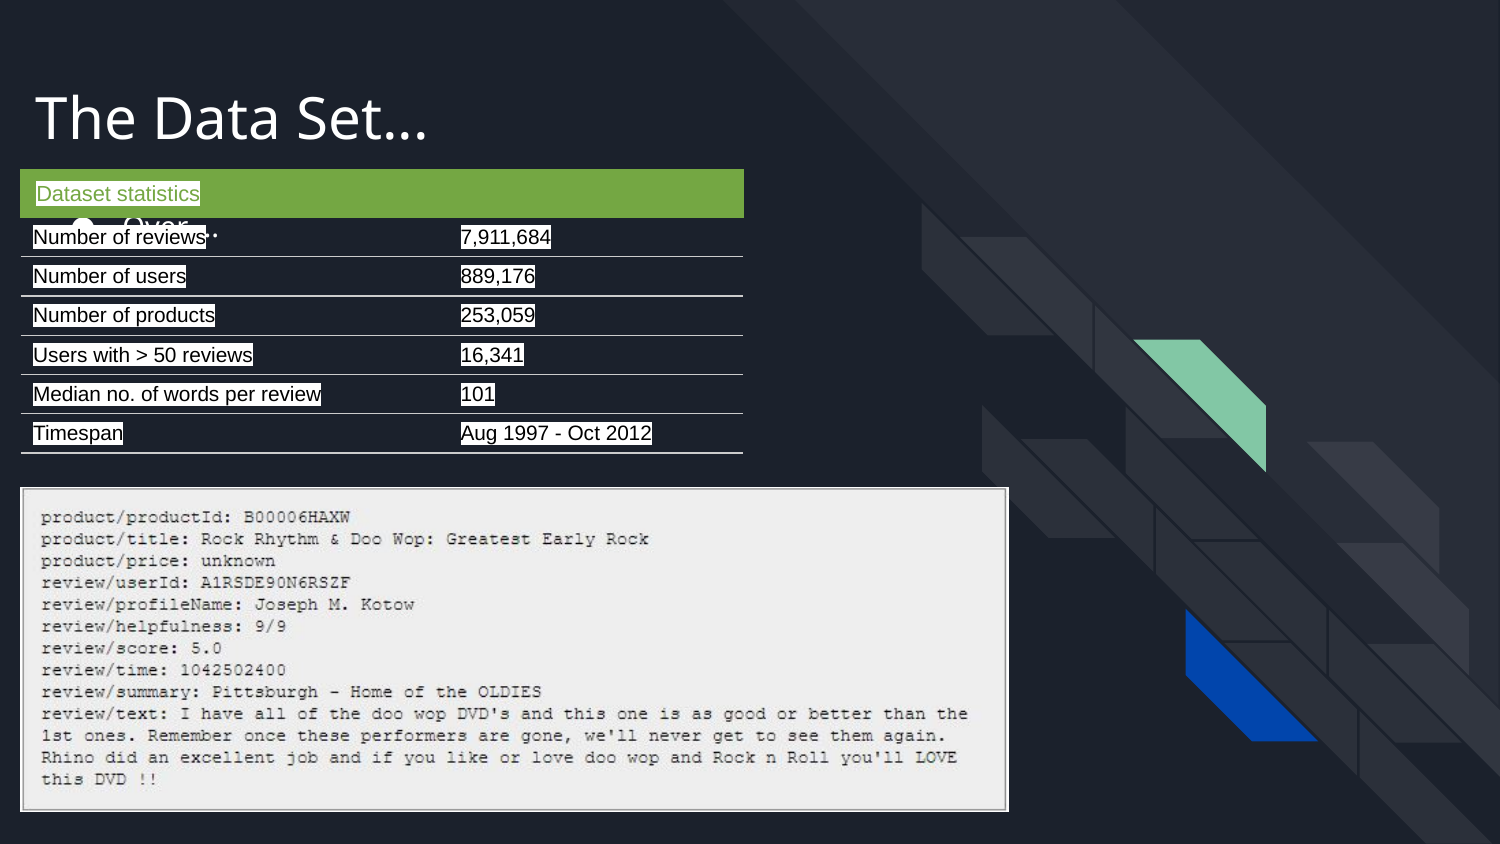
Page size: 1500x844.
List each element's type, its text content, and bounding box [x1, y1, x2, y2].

table_cell Number of users [21, 257, 448, 295]
title The Data Set... [20, 22, 774, 211]
picture [20, 486, 1009, 812]
table_cell 889,176 [448, 257, 743, 295]
table_cell Users with > 50 reviews [21, 336, 448, 374]
table_cell Median no. of words per review [21, 375, 448, 413]
table_cell 253,059 [448, 297, 743, 335]
table_cell 7,911,684 [448, 218, 743, 256]
table_header Dataset statistics [21, 171, 743, 217]
table_cell 16,341 [448, 336, 743, 374]
table_cell 101 [448, 375, 743, 413]
table_cell Aug 1997 - Oct 2012 [448, 414, 743, 452]
table_cell Number of products [21, 297, 448, 335]
table_cell Timespan [21, 414, 448, 452]
table_cell Number of reviews [21, 218, 448, 256]
